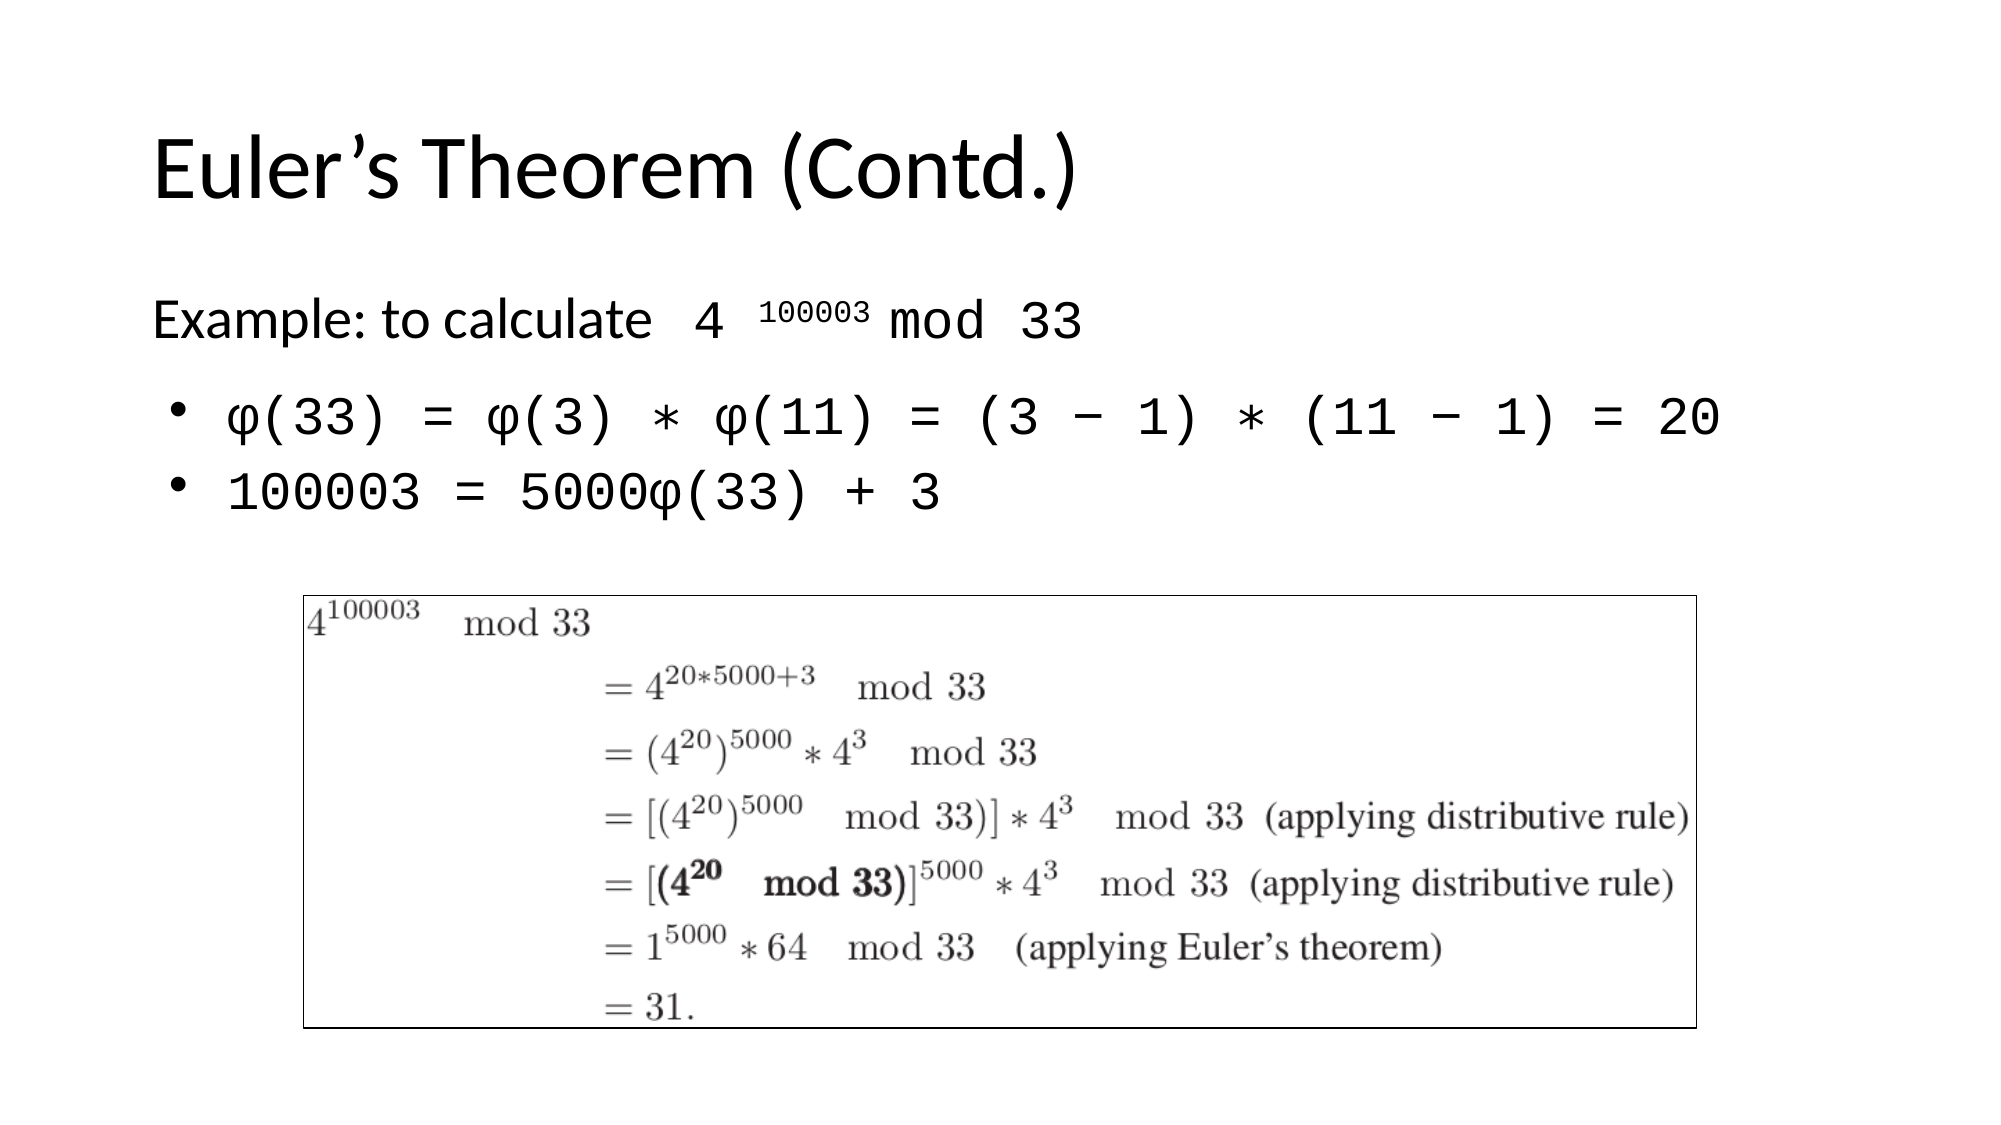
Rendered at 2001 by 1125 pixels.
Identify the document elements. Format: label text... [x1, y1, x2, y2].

title Euler’s Theorem (Contd.) [137, 59, 1863, 261]
picture [303, 595, 1697, 1028]
list Example: to calculate 4 100003 mod 33 φ(33) = φ(3) ∗ φ(11) = (3 − 1) ∗ (11 − 1) = 20 100003 = 5000φ(33) + 3 [137, 261, 1863, 976]
